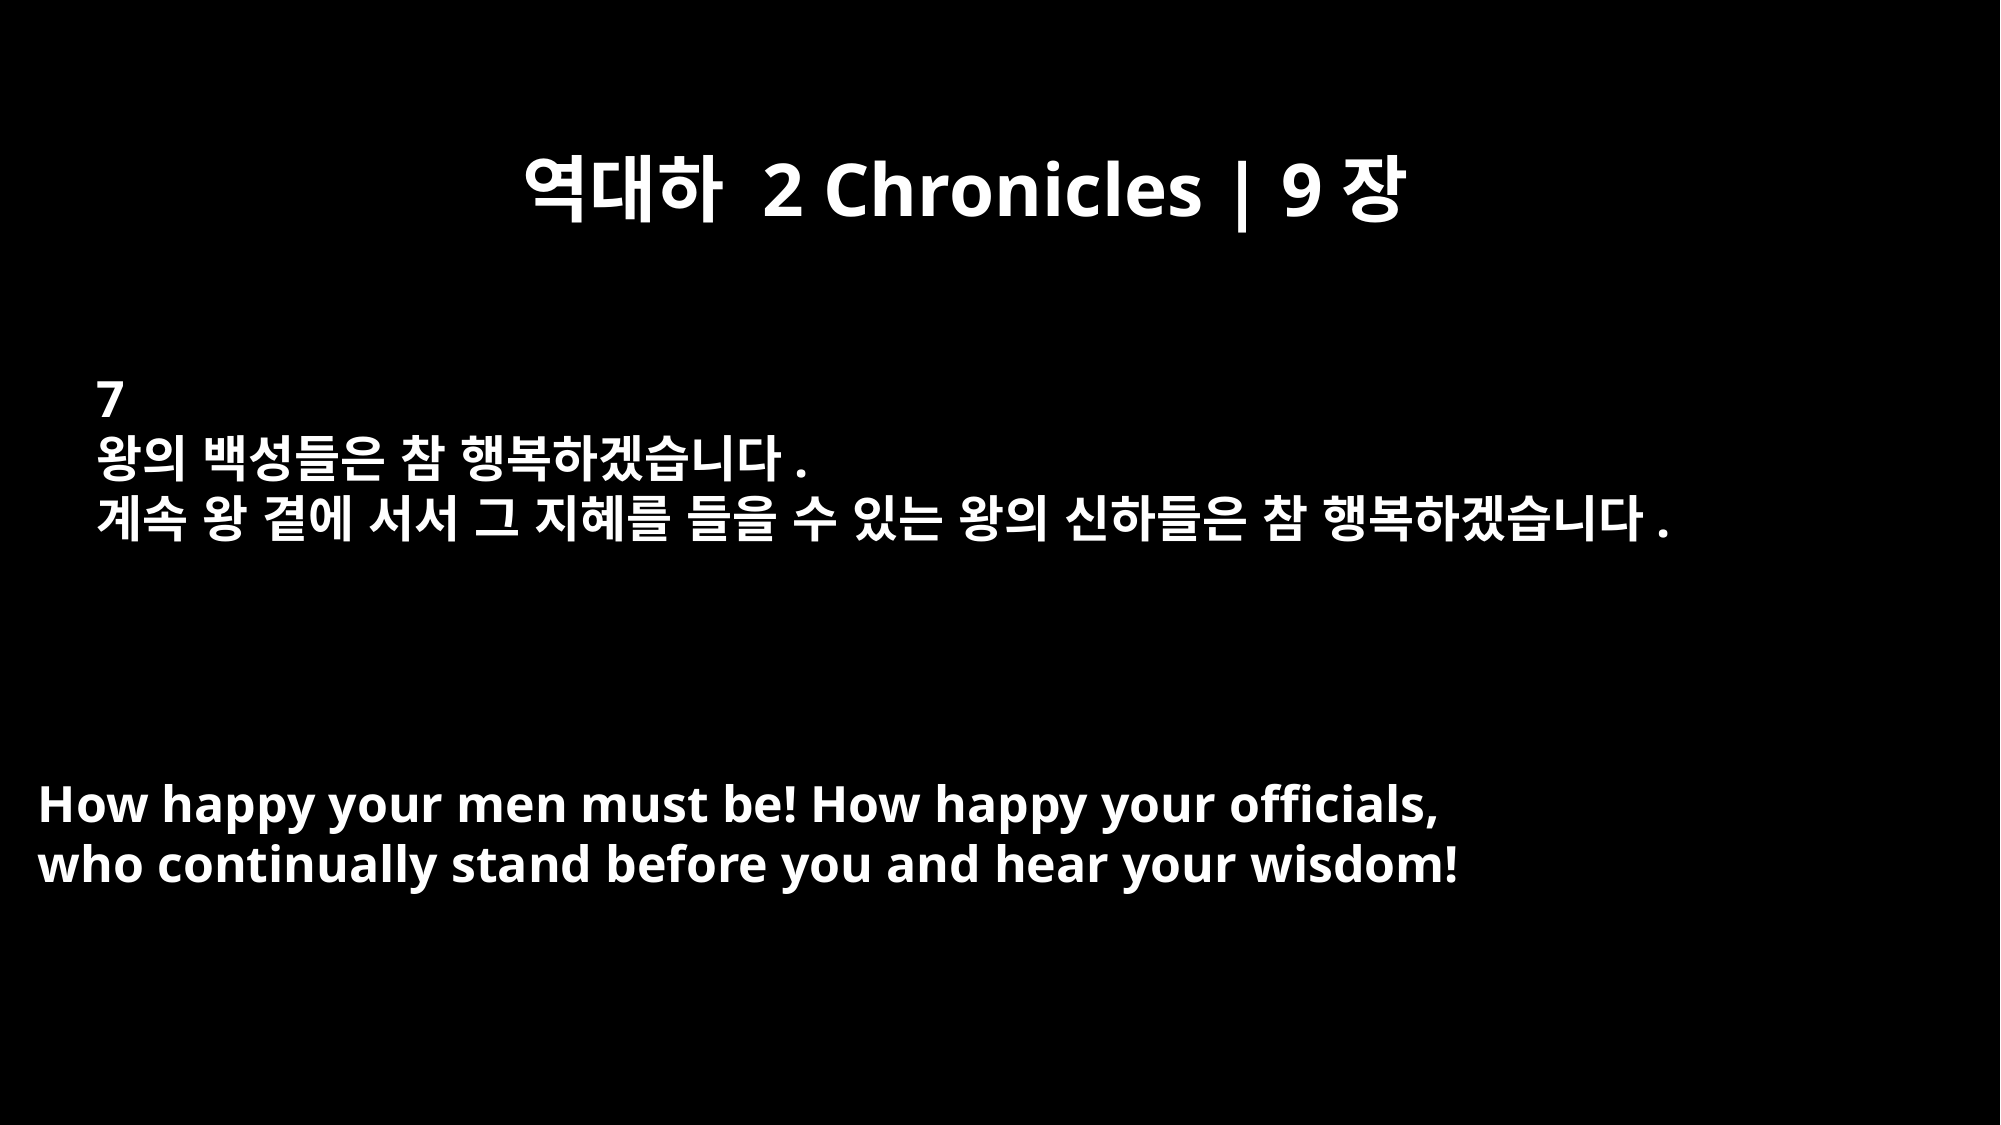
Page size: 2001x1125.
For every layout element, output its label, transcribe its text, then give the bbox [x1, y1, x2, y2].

text_box 7 왕의 백성들은 참 행복하겠습니다. 계속 왕 곁에 서서 그 지혜를 들을 수 있는 왕의 신하들은 참 행복하겠습니다. [81, 359, 1686, 555]
text_box How happy your men must be! How happy your officials, who continually stand before you and hear your wisdom! [23, 764, 1475, 900]
text_box 역대하 2 Chronicles | 9장 [507, 136, 1424, 239]
